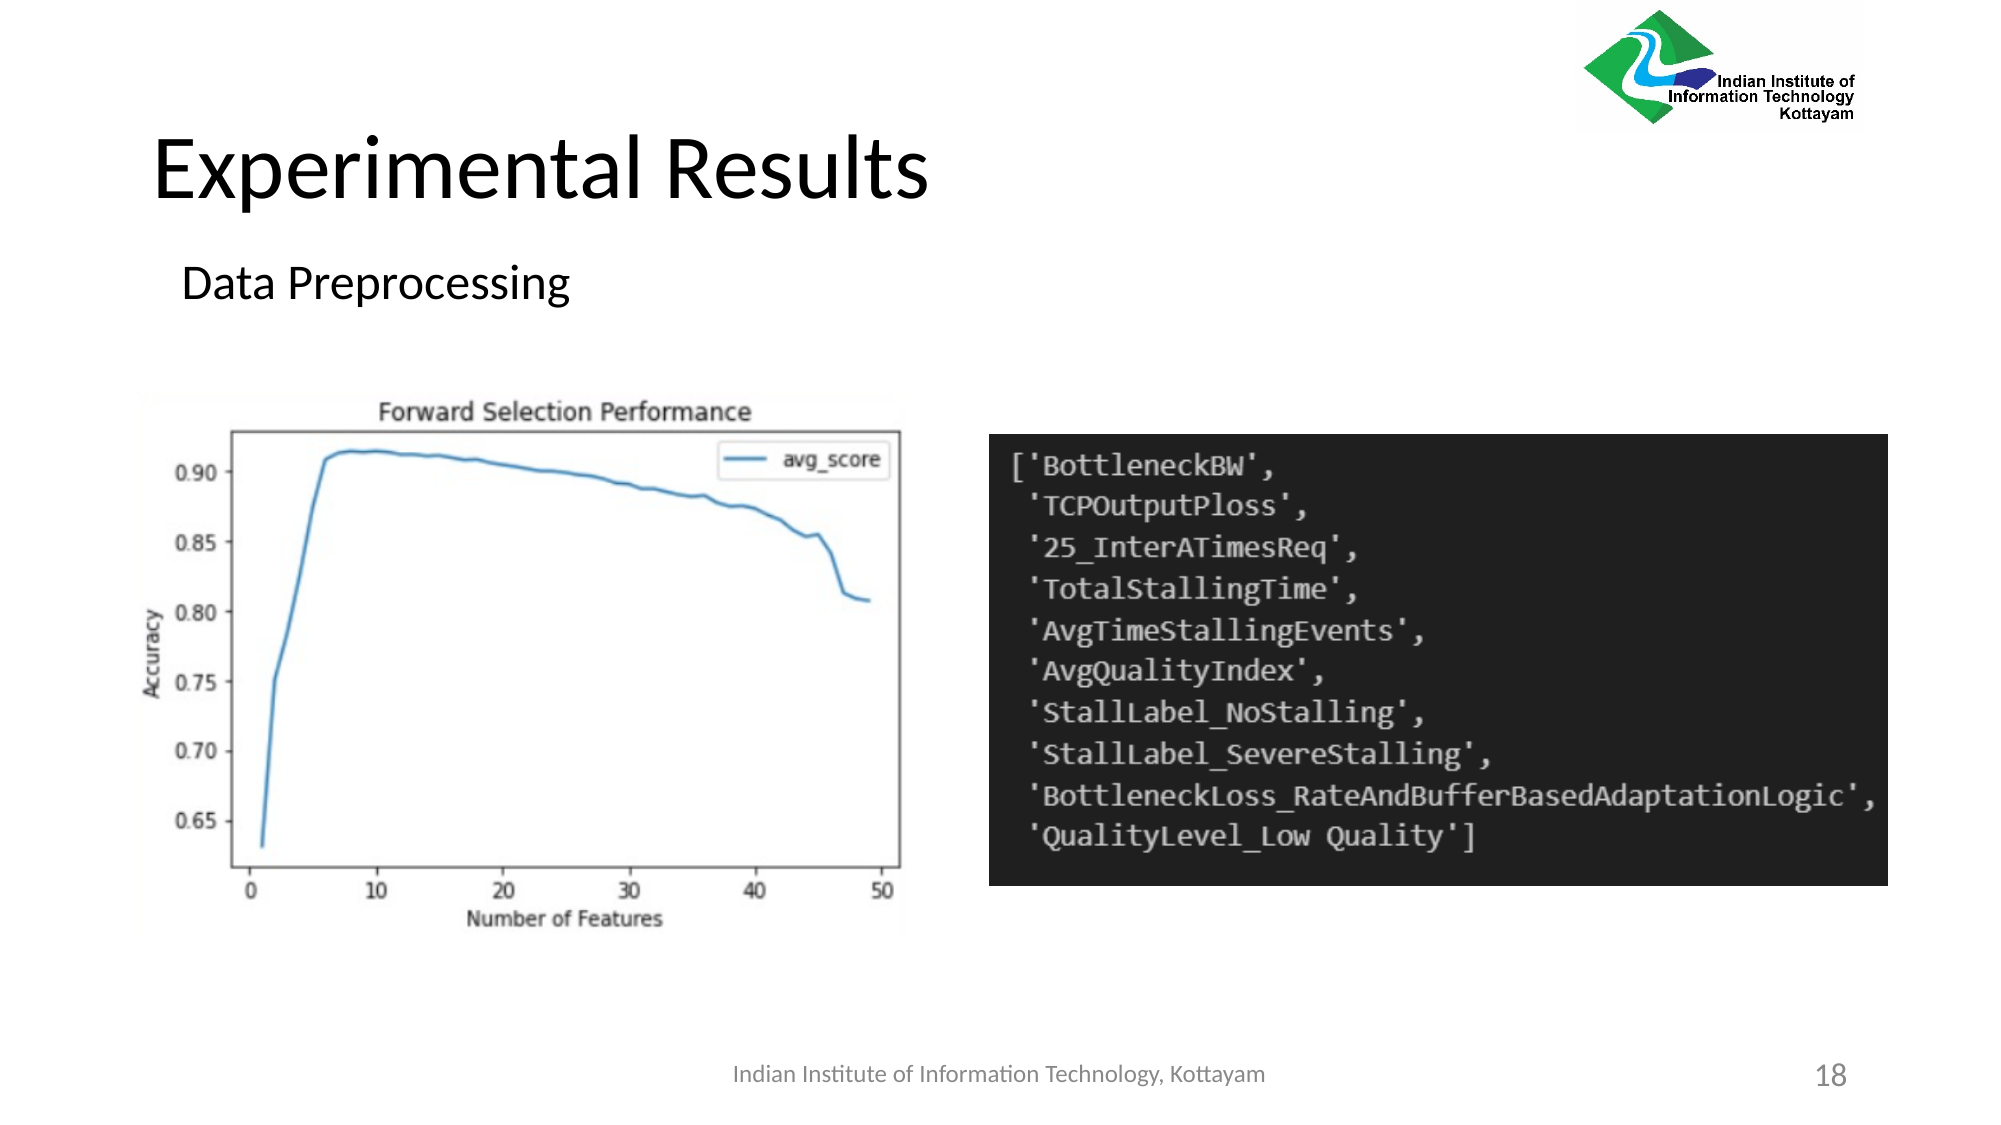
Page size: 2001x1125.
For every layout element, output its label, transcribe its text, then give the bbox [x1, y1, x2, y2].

slide_number 18 [1412, 1042, 1863, 1103]
list Data Preprocessing [137, 188, 1886, 1007]
title Experimental Results [137, 59, 1863, 188]
picture [989, 434, 1888, 886]
picture [137, 391, 908, 937]
picture [1574, 0, 1863, 134]
footer Indian Institute of Information Technology, Kottayam [662, 1042, 1338, 1103]
